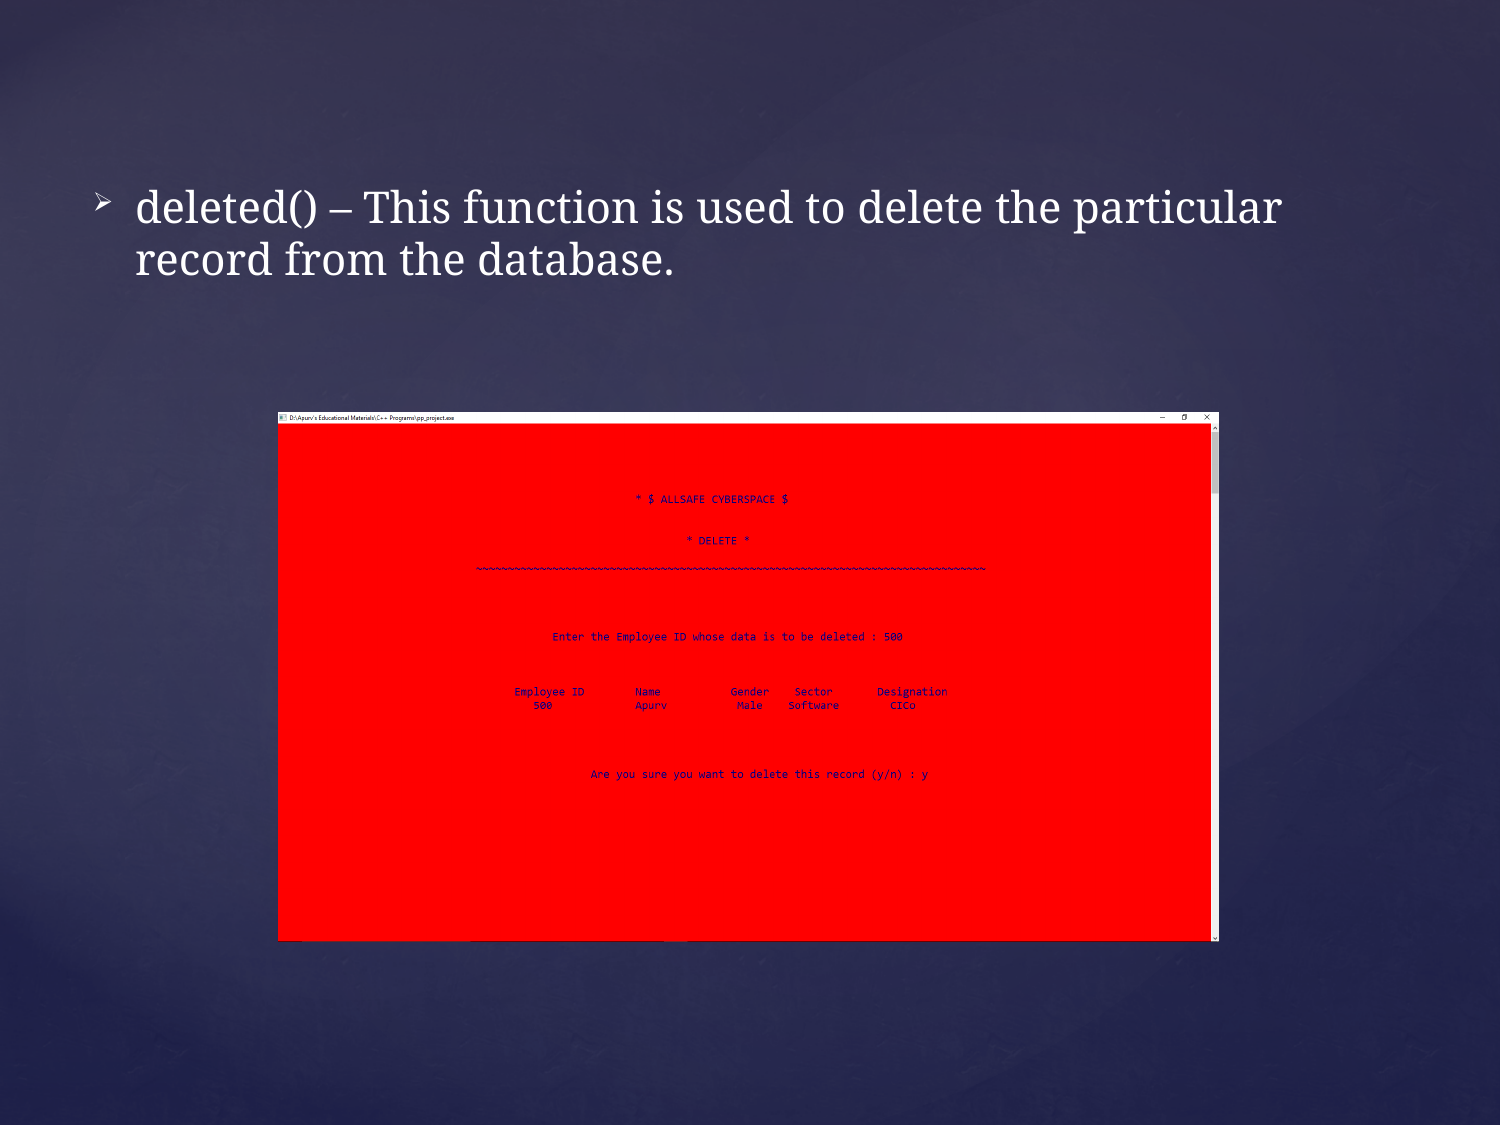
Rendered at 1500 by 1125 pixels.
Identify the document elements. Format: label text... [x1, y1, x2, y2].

picture [277, 411, 1219, 942]
list deleted() – This function is used to delete the particular record from the database. [75, 37, 1425, 488]
